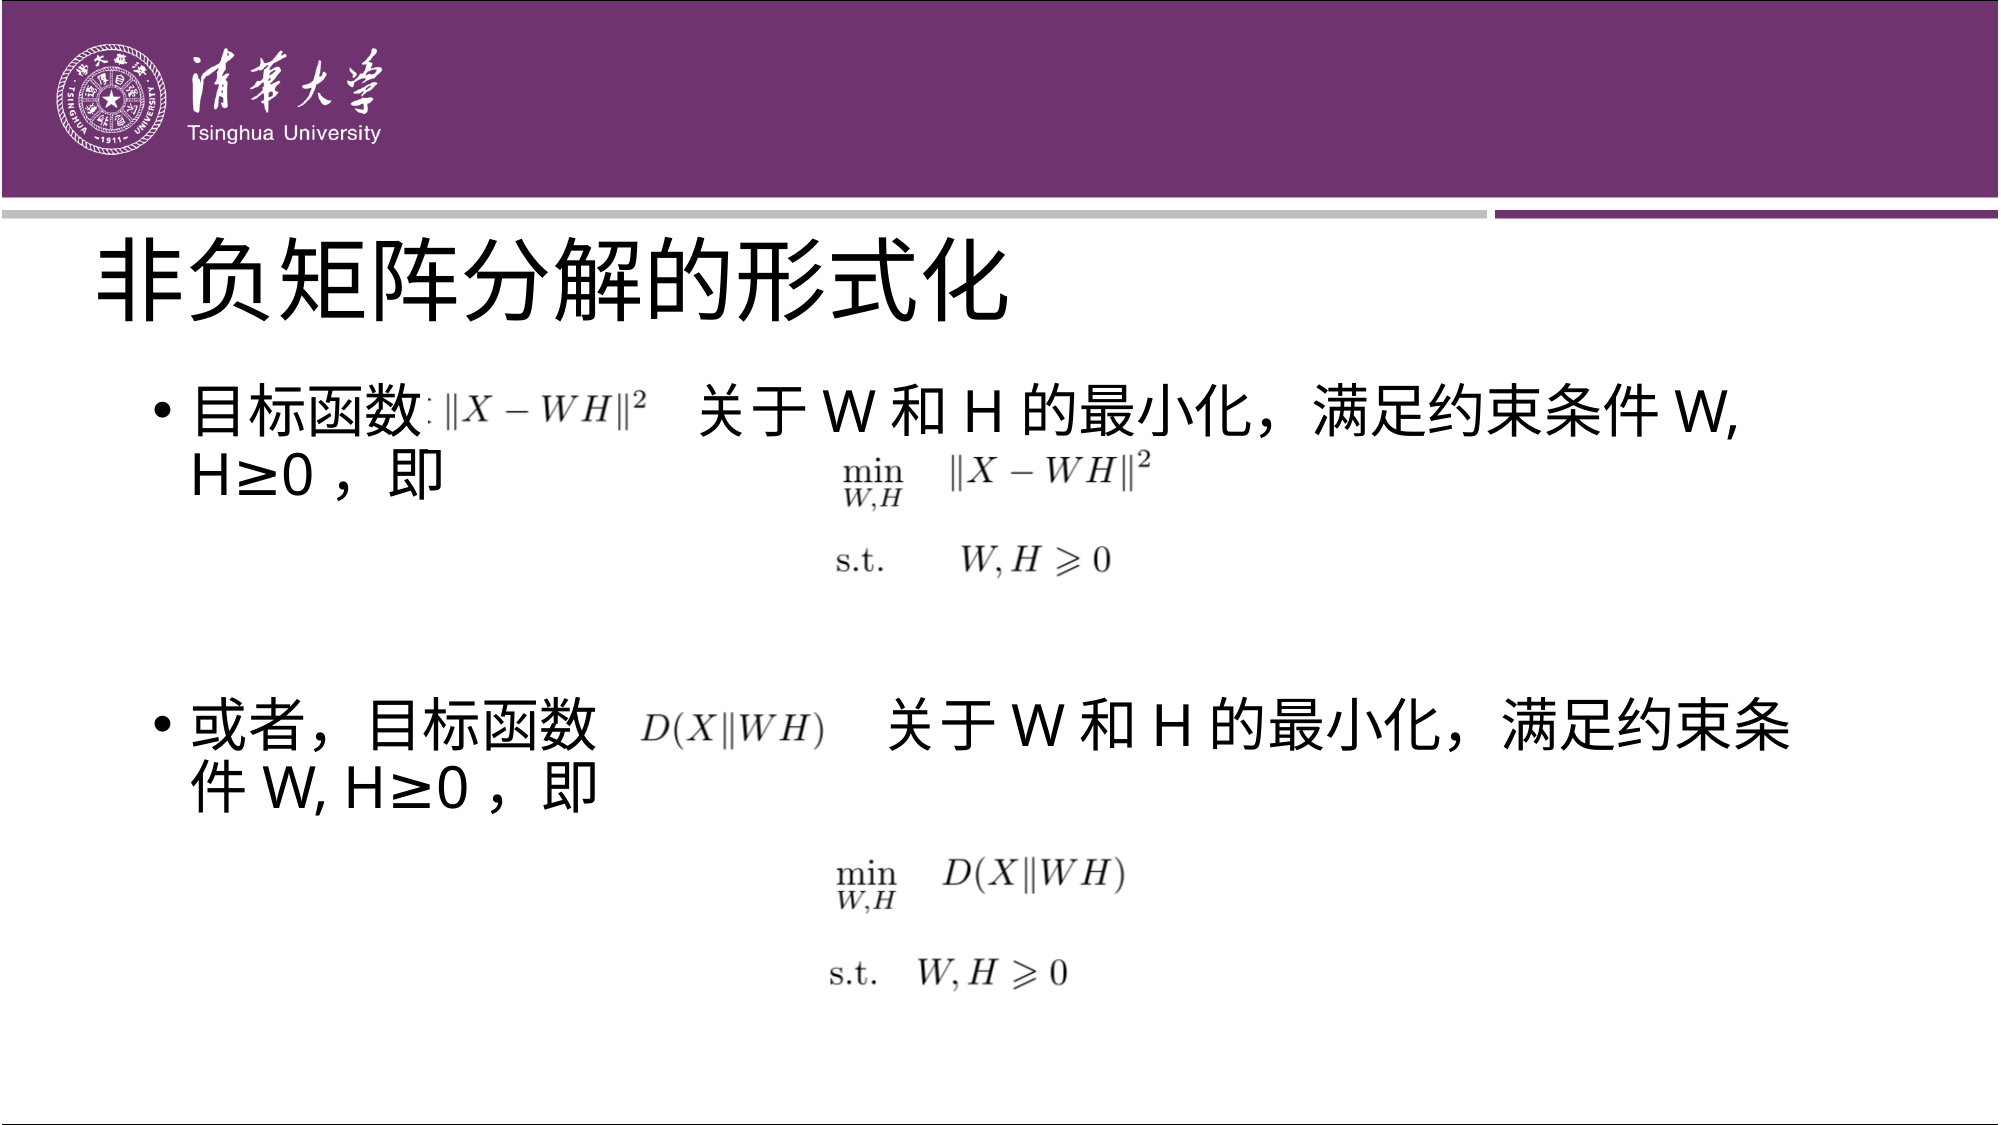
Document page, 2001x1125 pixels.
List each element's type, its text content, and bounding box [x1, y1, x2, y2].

list 目标函数 关于W和H的最小化，满足约束条件W, H≥0，即 或者，目标函数 关于W和H的最小化，满足约束条件W, H≥0，即 [137, 374, 1863, 1089]
picture [2, 0, 1998, 1125]
title 非负矩阵分解的形式化 [78, 176, 1804, 394]
